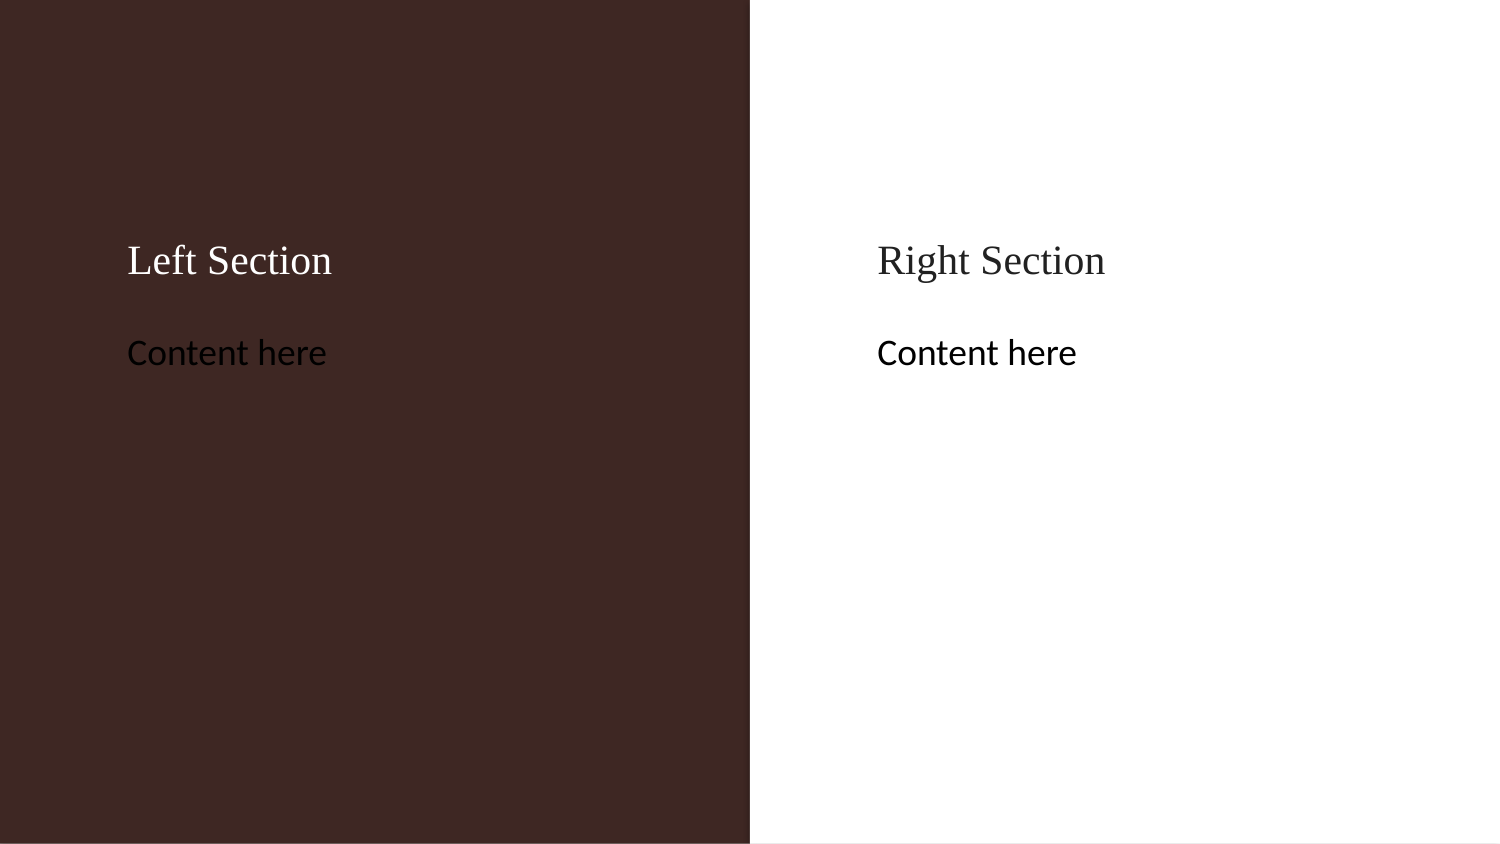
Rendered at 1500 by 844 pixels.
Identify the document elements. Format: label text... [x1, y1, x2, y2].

text_box [0, 0, 747, 844]
text_box Left Section Content here [112, 225, 638, 380]
text_box Right Section Content here [862, 225, 1388, 380]
text_box [749, 0, 1500, 844]
